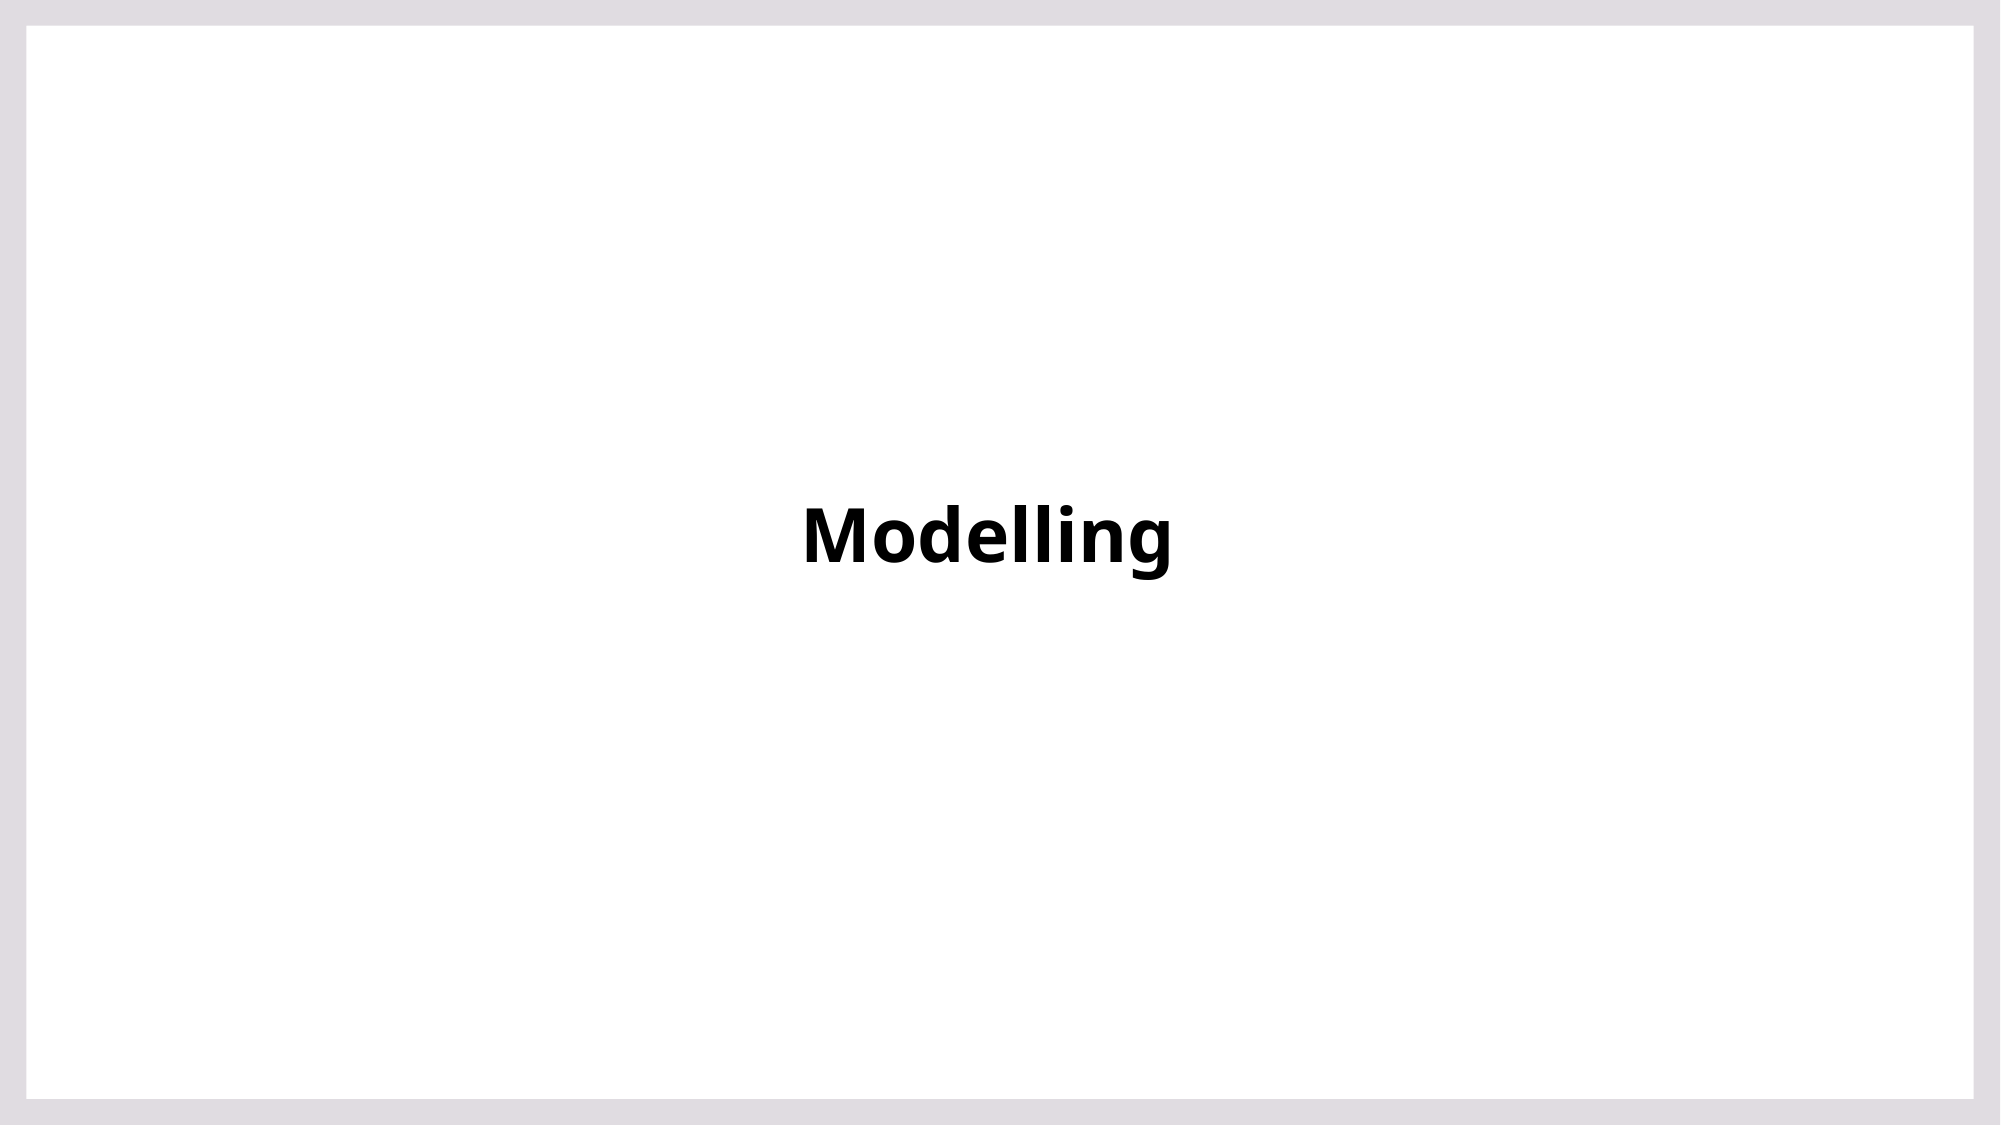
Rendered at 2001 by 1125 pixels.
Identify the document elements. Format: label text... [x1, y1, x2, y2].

text_box Modelling [552, 480, 1425, 585]
